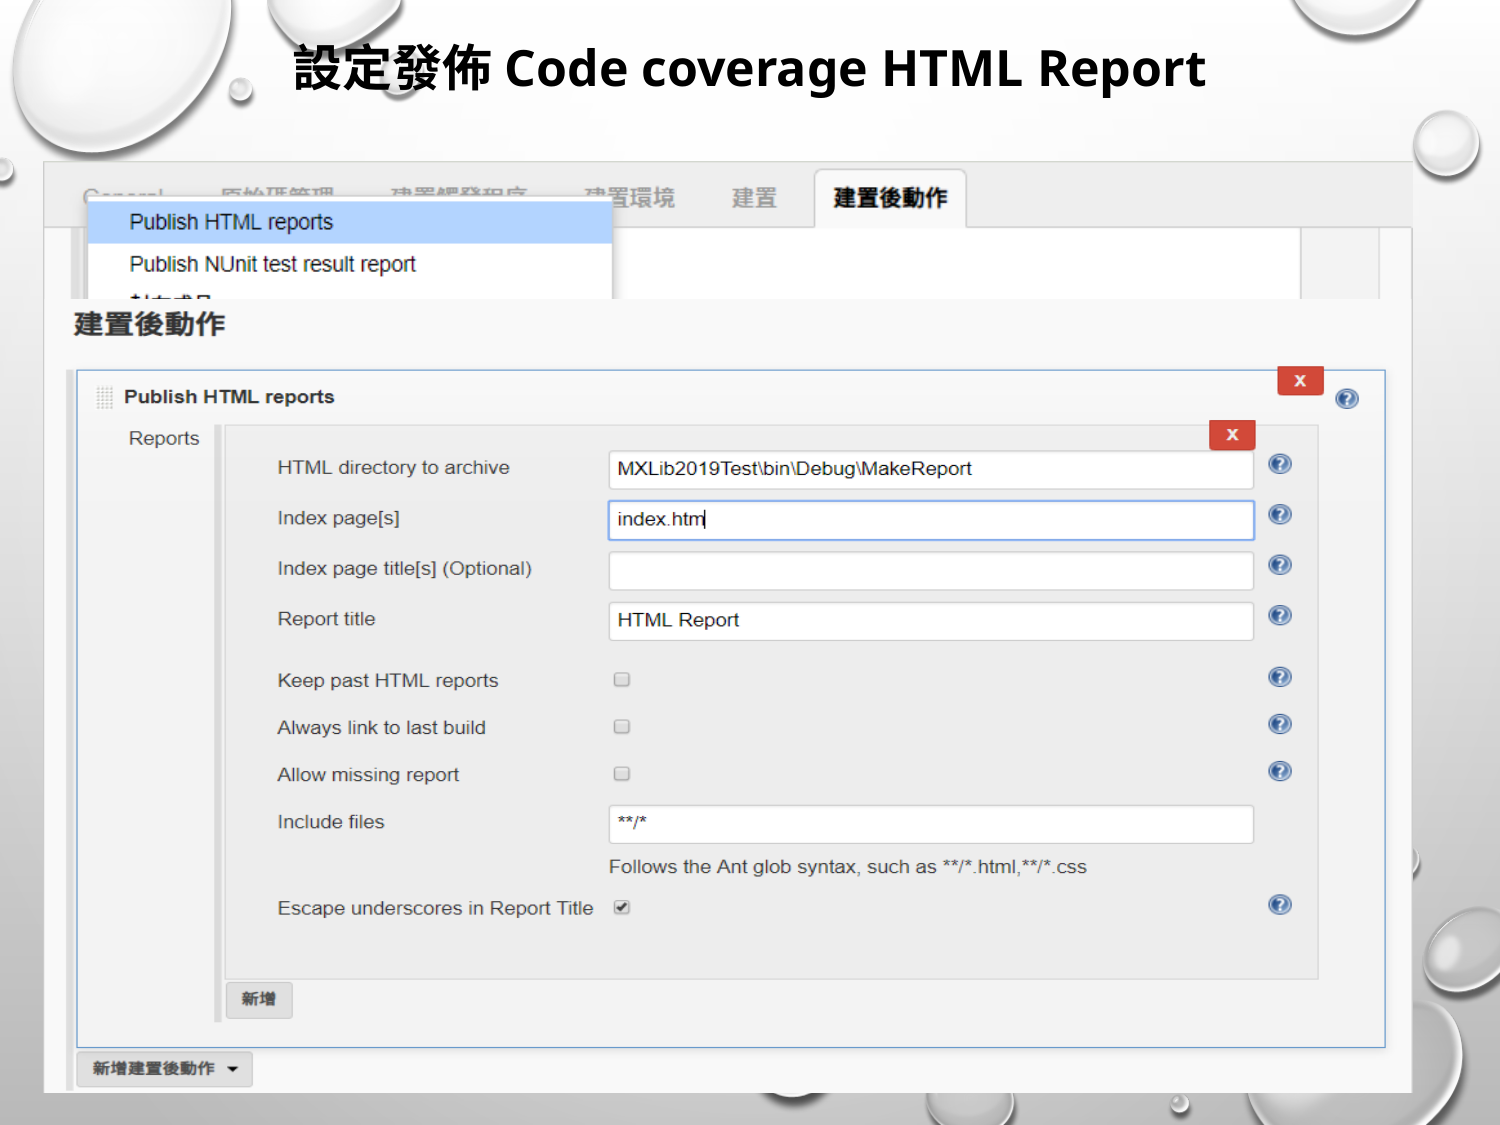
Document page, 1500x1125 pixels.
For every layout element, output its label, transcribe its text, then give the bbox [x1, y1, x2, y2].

picture [0, 0, 1500, 1125]
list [43, 161, 1413, 299]
title 設定發佈Code coverage HTML Report [112, 26, 1388, 115]
